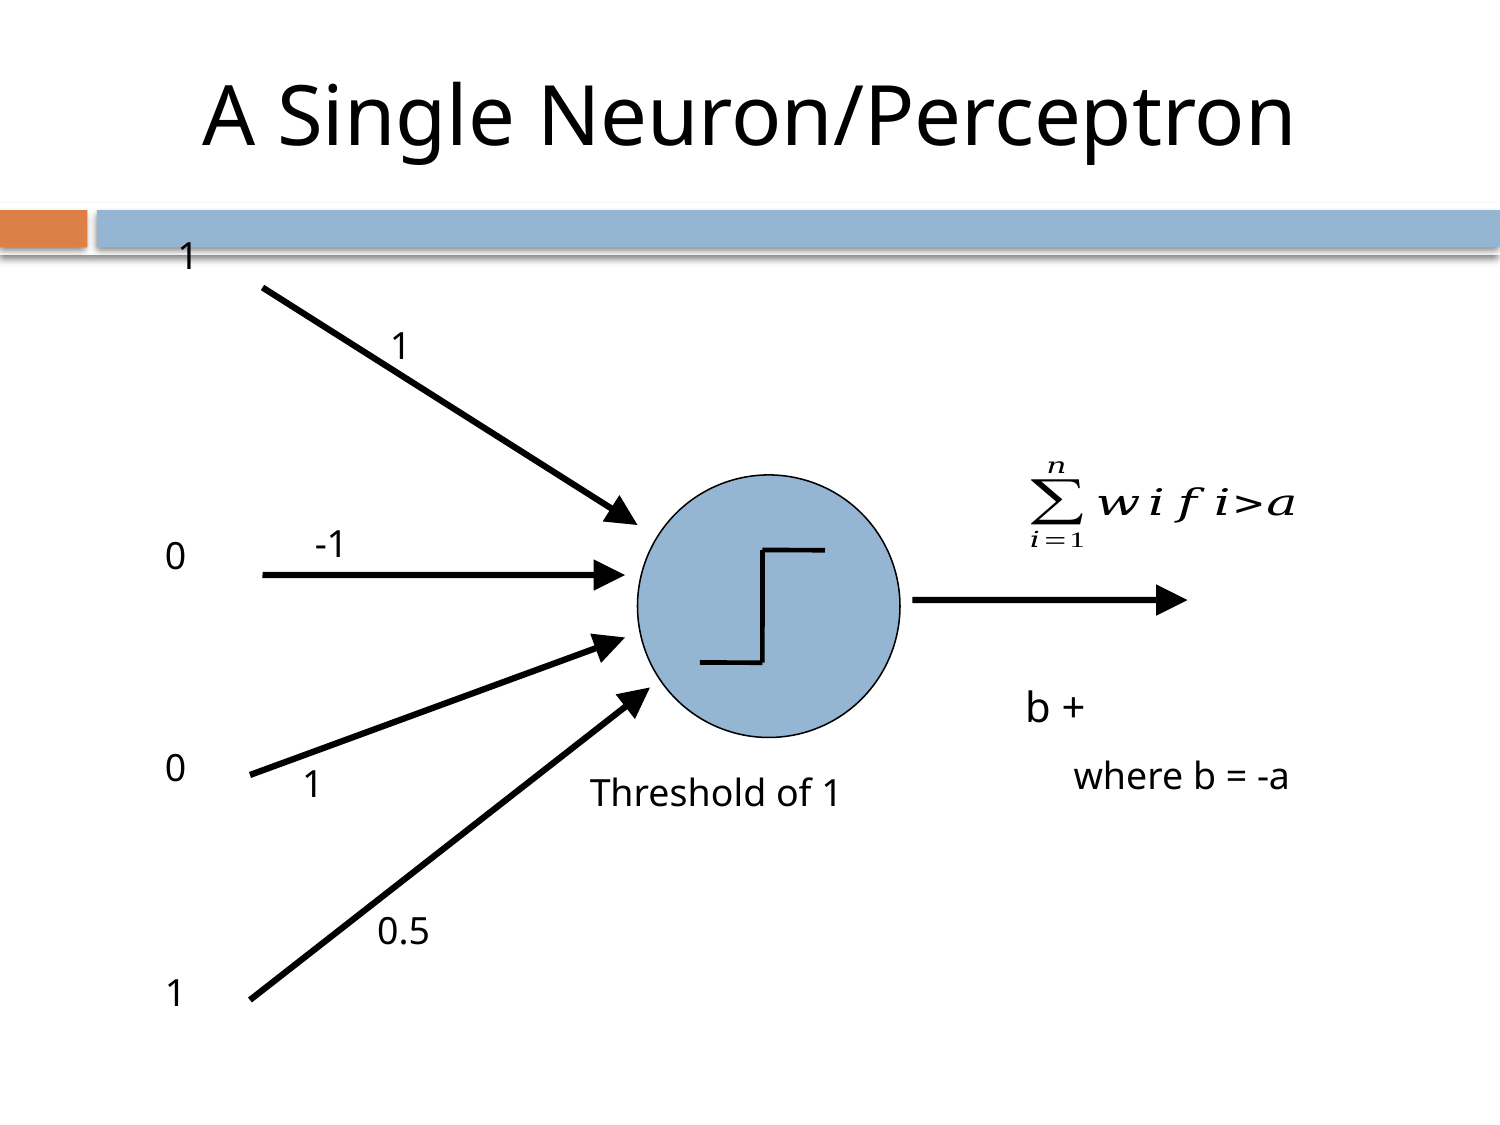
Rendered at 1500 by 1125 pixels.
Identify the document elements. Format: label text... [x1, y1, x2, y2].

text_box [249, 287, 1188, 1001]
text_box 1 [150, 961, 250, 1022]
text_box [699, 549, 826, 663]
text_box 1 [162, 224, 325, 284]
text_box where b = -a [1192, 744, 1306, 804]
text_box A Single Neuron/Perceptron [62, 54, 1438, 170]
text_box 0 [150, 524, 244, 584]
text_box 0 [150, 736, 244, 797]
